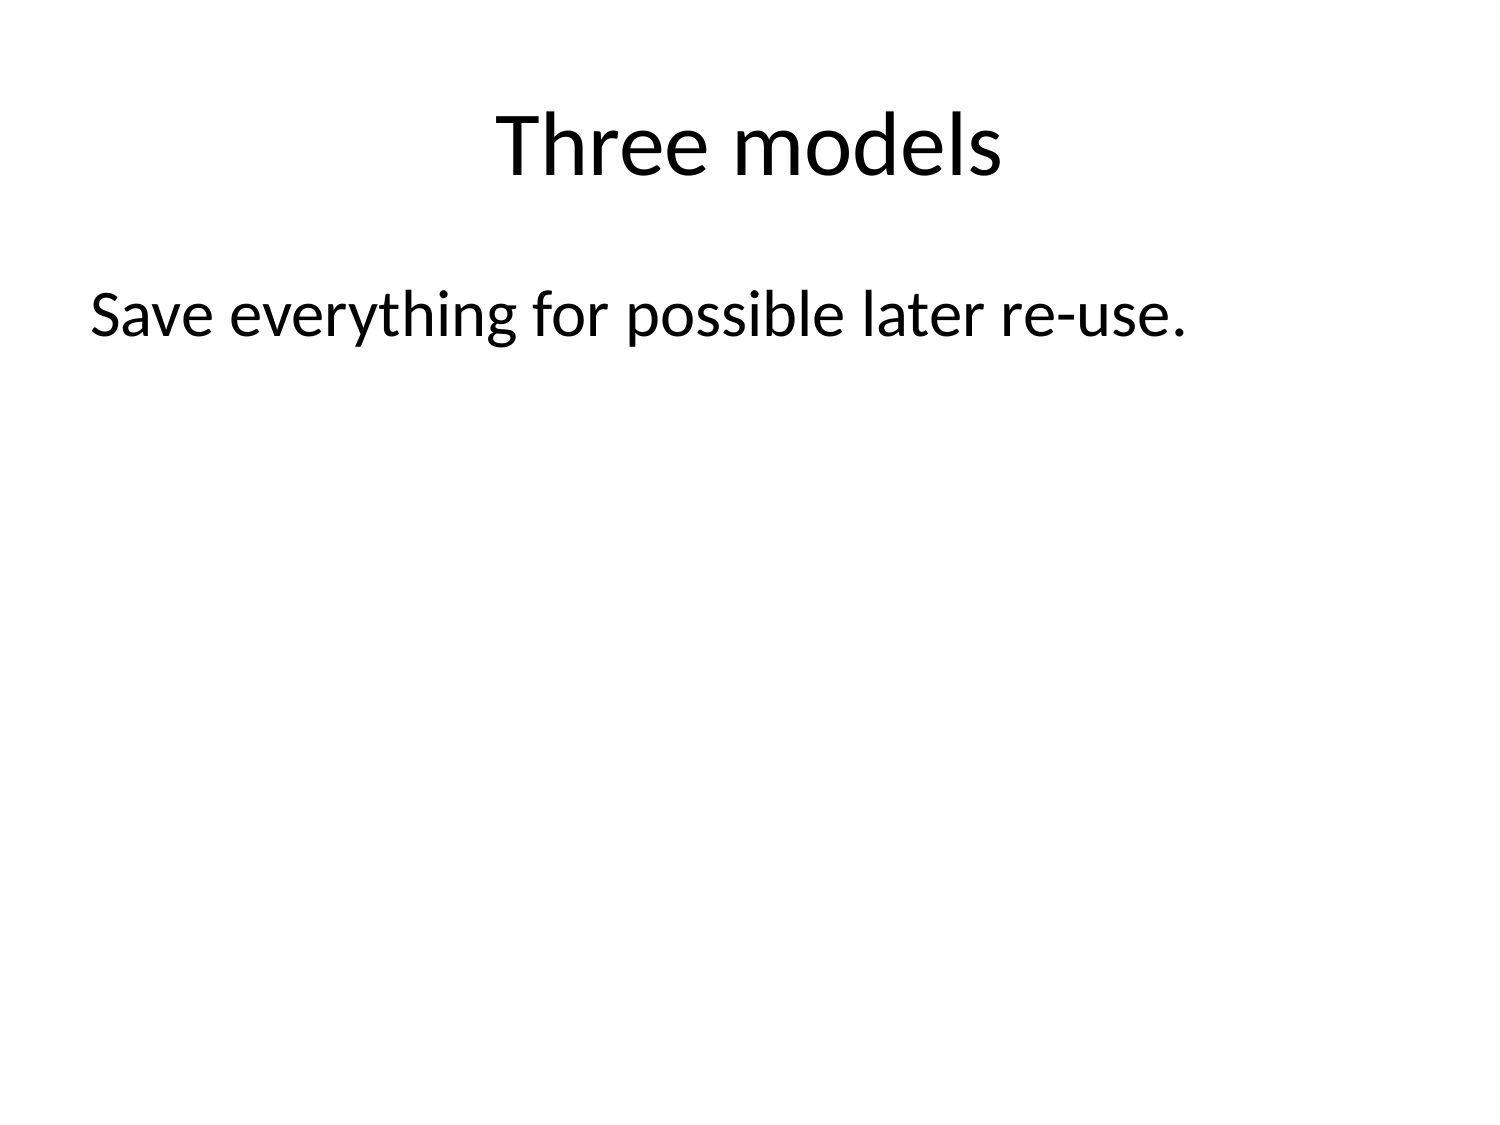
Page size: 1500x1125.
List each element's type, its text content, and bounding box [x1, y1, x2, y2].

title Three models [75, 45, 1425, 233]
list Save everything for possible later re-use. [75, 262, 1425, 1005]
